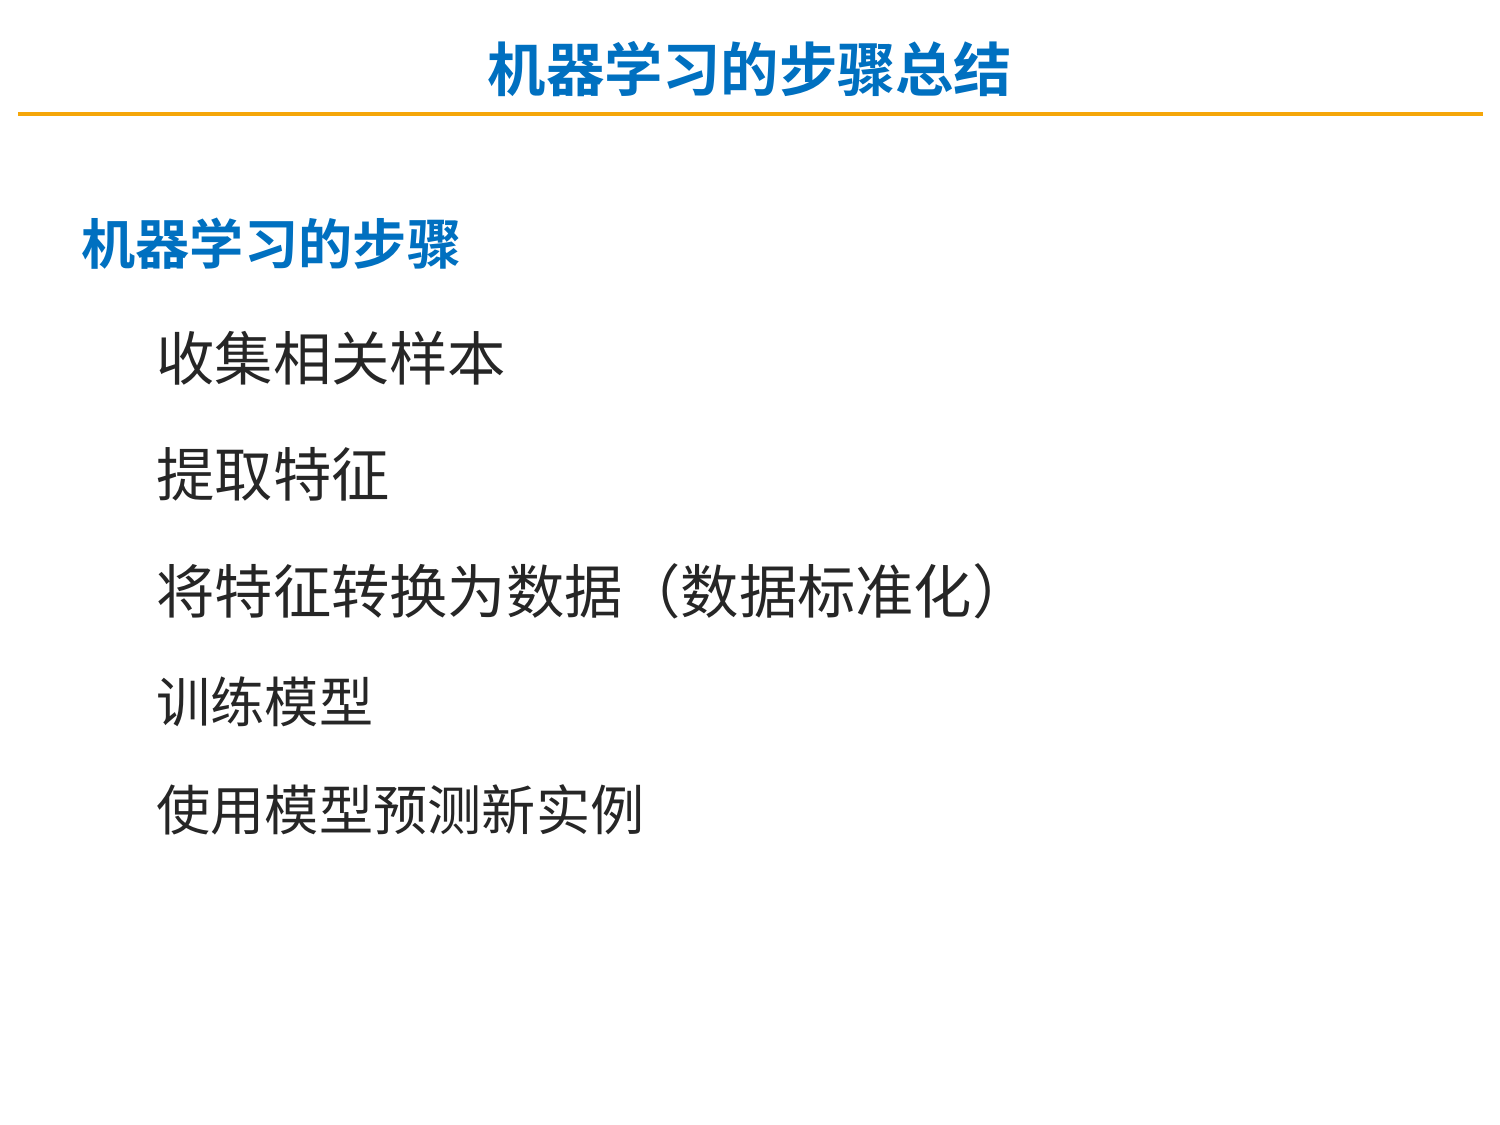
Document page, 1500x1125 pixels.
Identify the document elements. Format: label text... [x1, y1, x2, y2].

text_box 机器学习的步骤 收集相关样本 提取特征 将特征转换为数据（数据标准化） 训练模型 使用模型预测新实例 [66, 169, 1434, 1079]
text_box 机器学习的步骤总结 [0, 25, 1500, 111]
